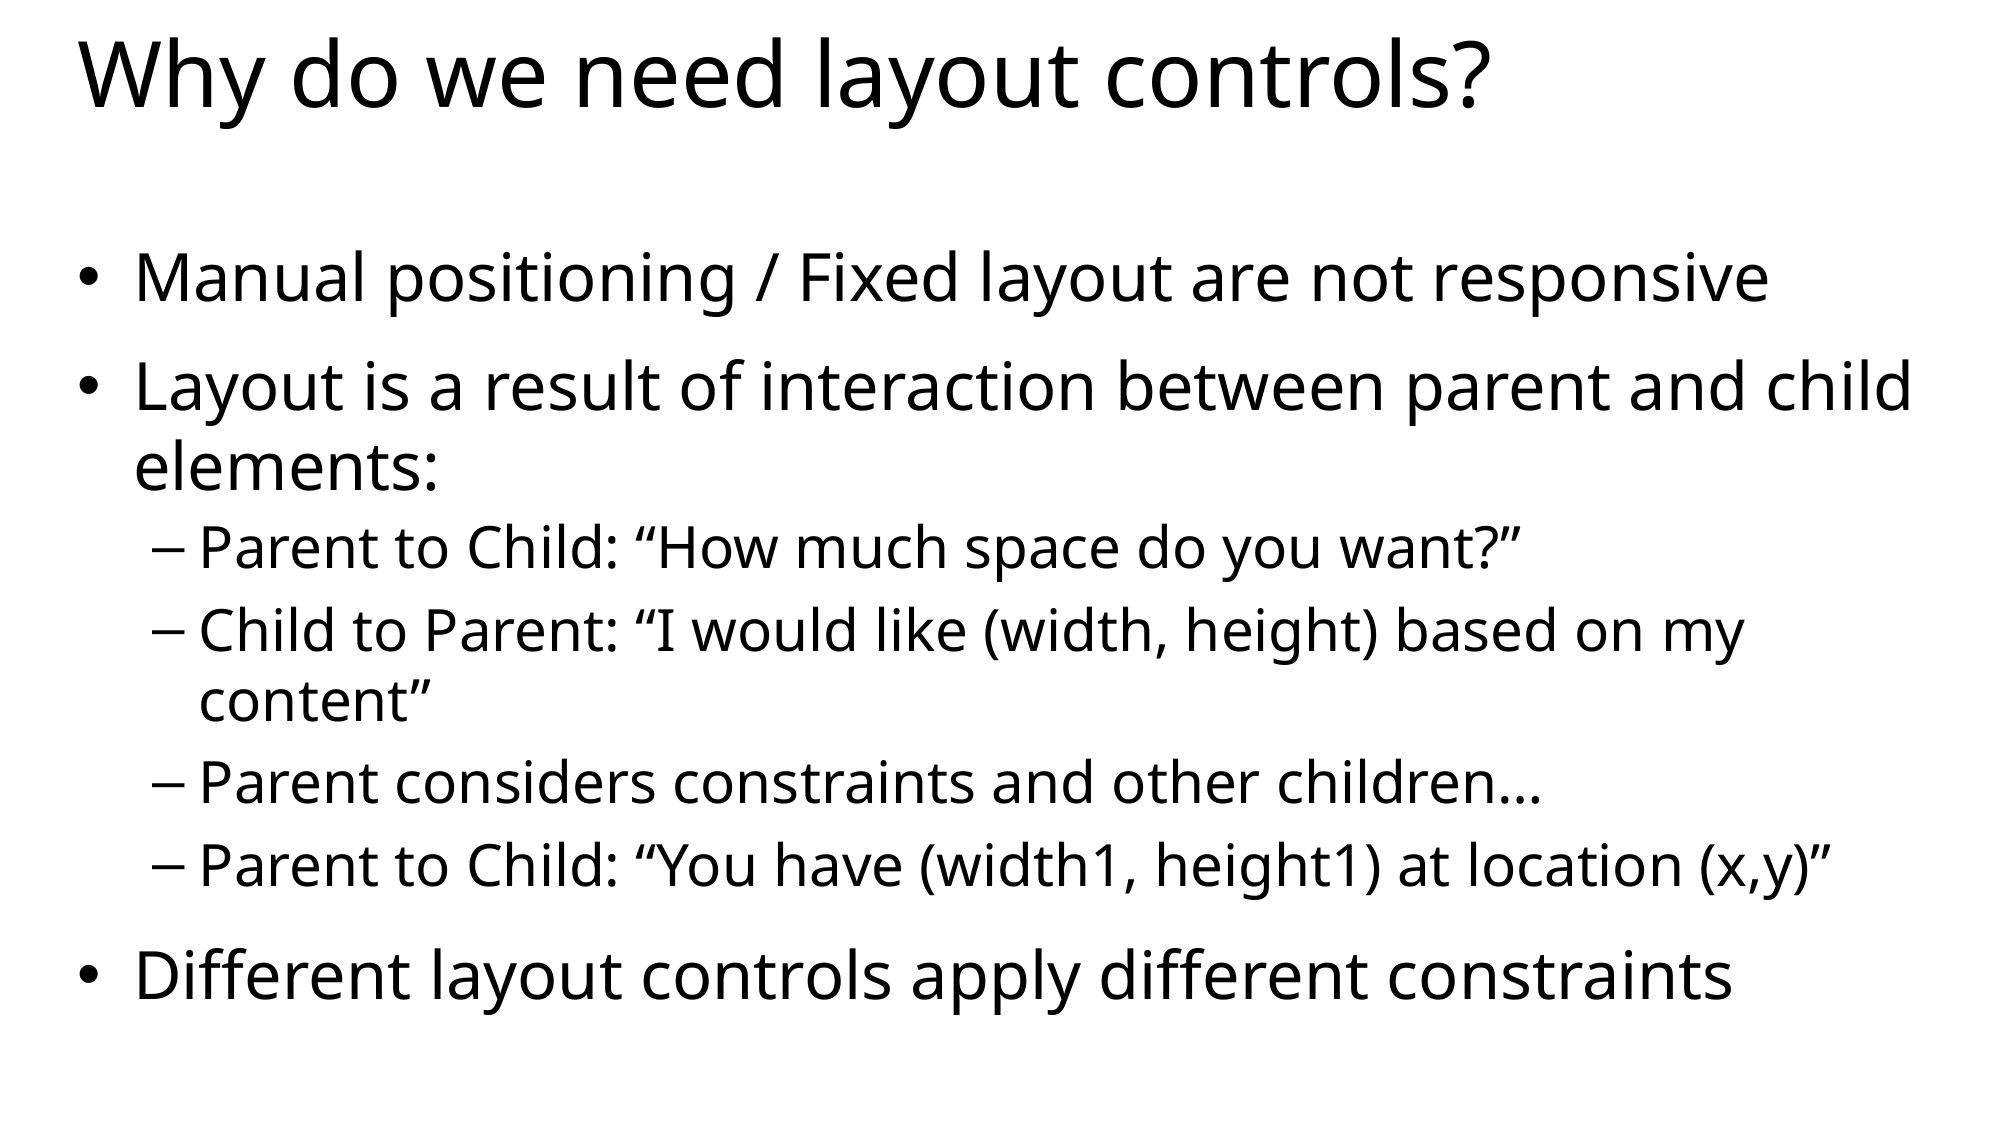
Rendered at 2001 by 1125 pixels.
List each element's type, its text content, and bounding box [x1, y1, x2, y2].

title Why do we need layout controls? [62, 29, 1953, 205]
list Manual positioning / Fixed layout are not responsive Layout is a result of interaction between parent and child elements: Parent to Child: “How much space do you want?” Child to Parent: “I would like (width, height) based on my content” Parent considers constraints and other children… Parent to Child: “You have (width1, height1) at location (x,y)” Different layout controls apply different constraints [62, 227, 1953, 1096]
